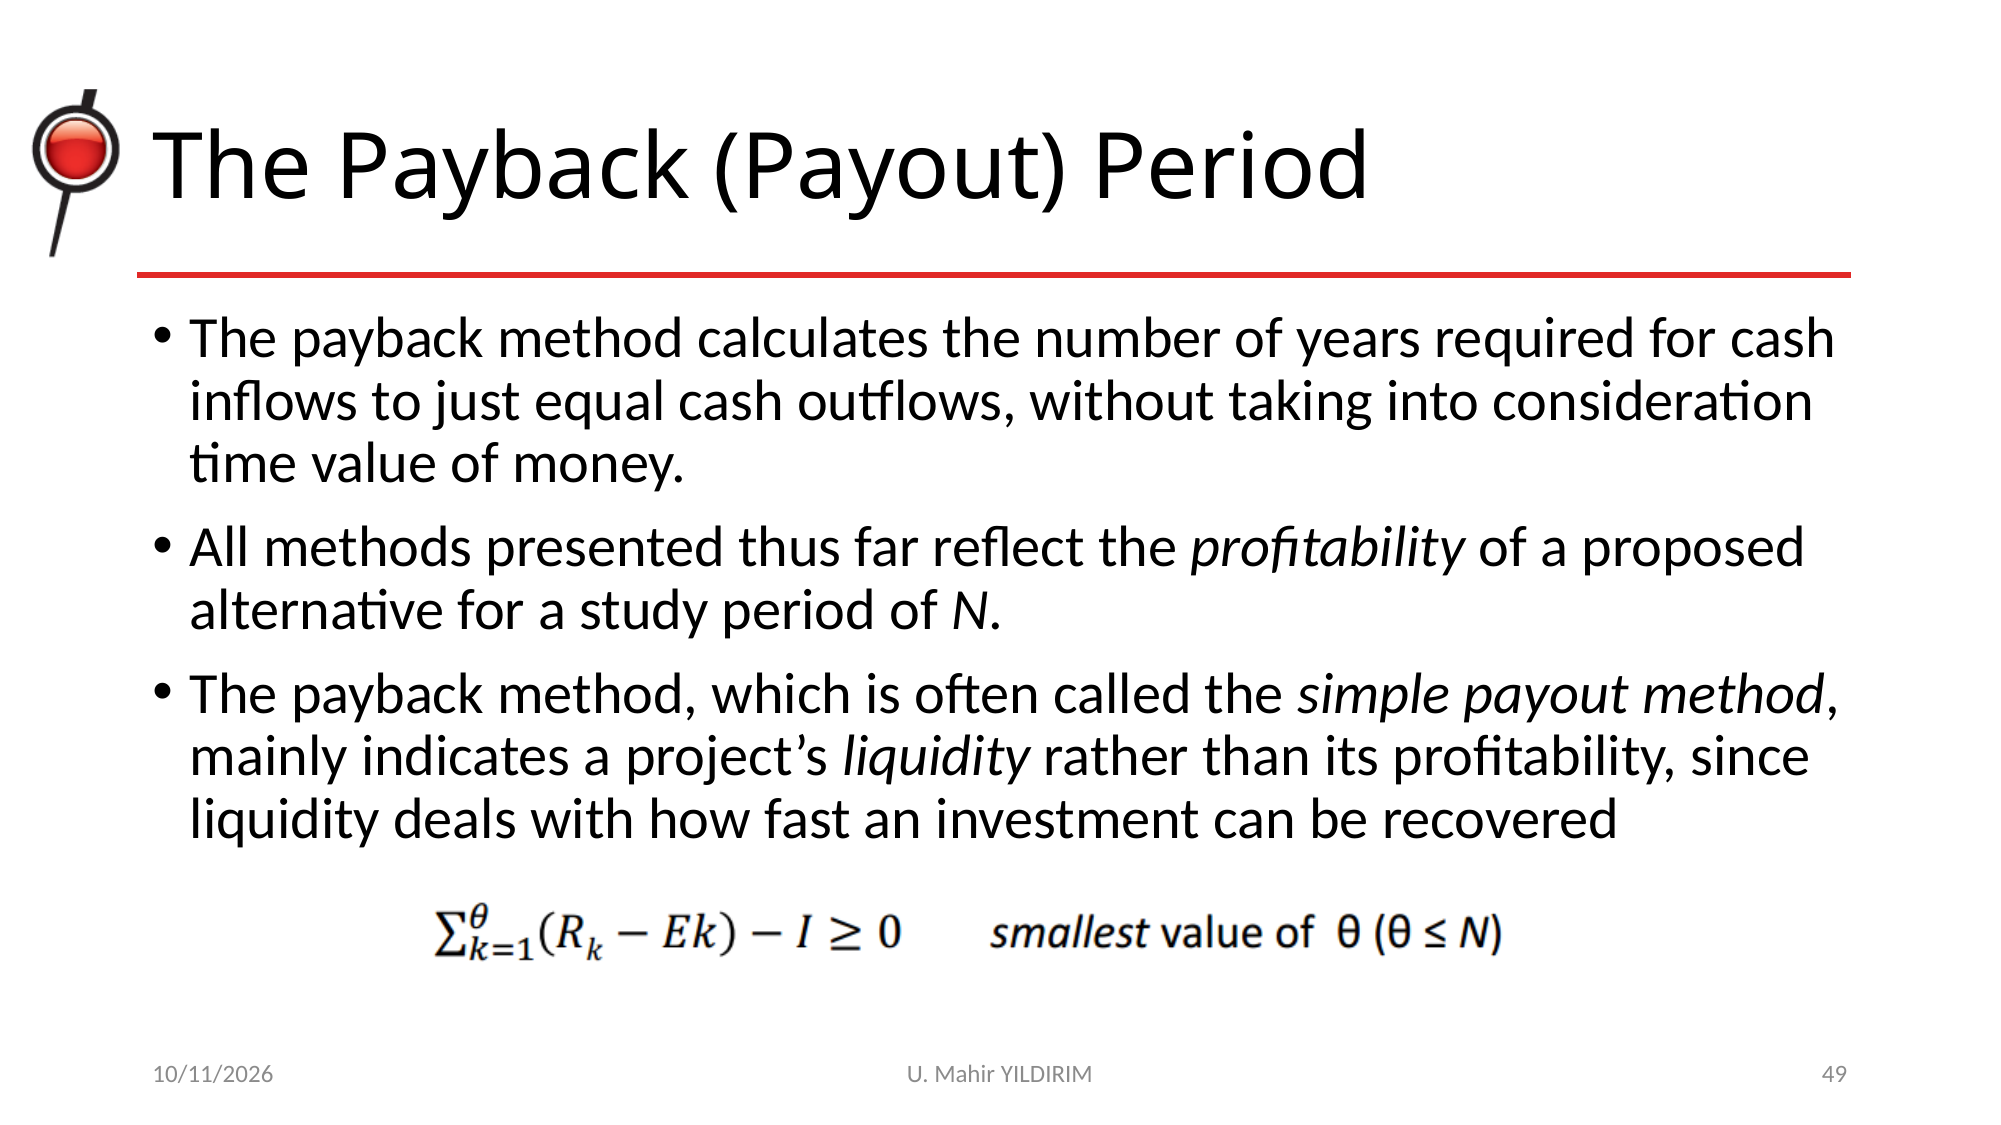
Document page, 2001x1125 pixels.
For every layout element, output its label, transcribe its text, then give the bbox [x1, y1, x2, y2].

title The Payback (Payout) Period [137, 59, 1863, 278]
picture [415, 884, 1518, 981]
picture [9, 69, 137, 268]
footer U. Mahir YILDIRIM [662, 1042, 1338, 1103]
list The payback method calculates the number of years required for cash inflows to just equal cash outflows, without taking into consideration time value of money. All methods presented thus far reflect the profitability of a proposed alternative for a study period of N. The payback method, which is often called the simple payout method, mainly indicates a project’s liquidity rather than its profitability, since liquidity deals with how fast an investment can be recovered [137, 299, 1863, 1014]
slide_number 49 [1412, 1042, 1863, 1103]
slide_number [137, 1042, 588, 1103]
